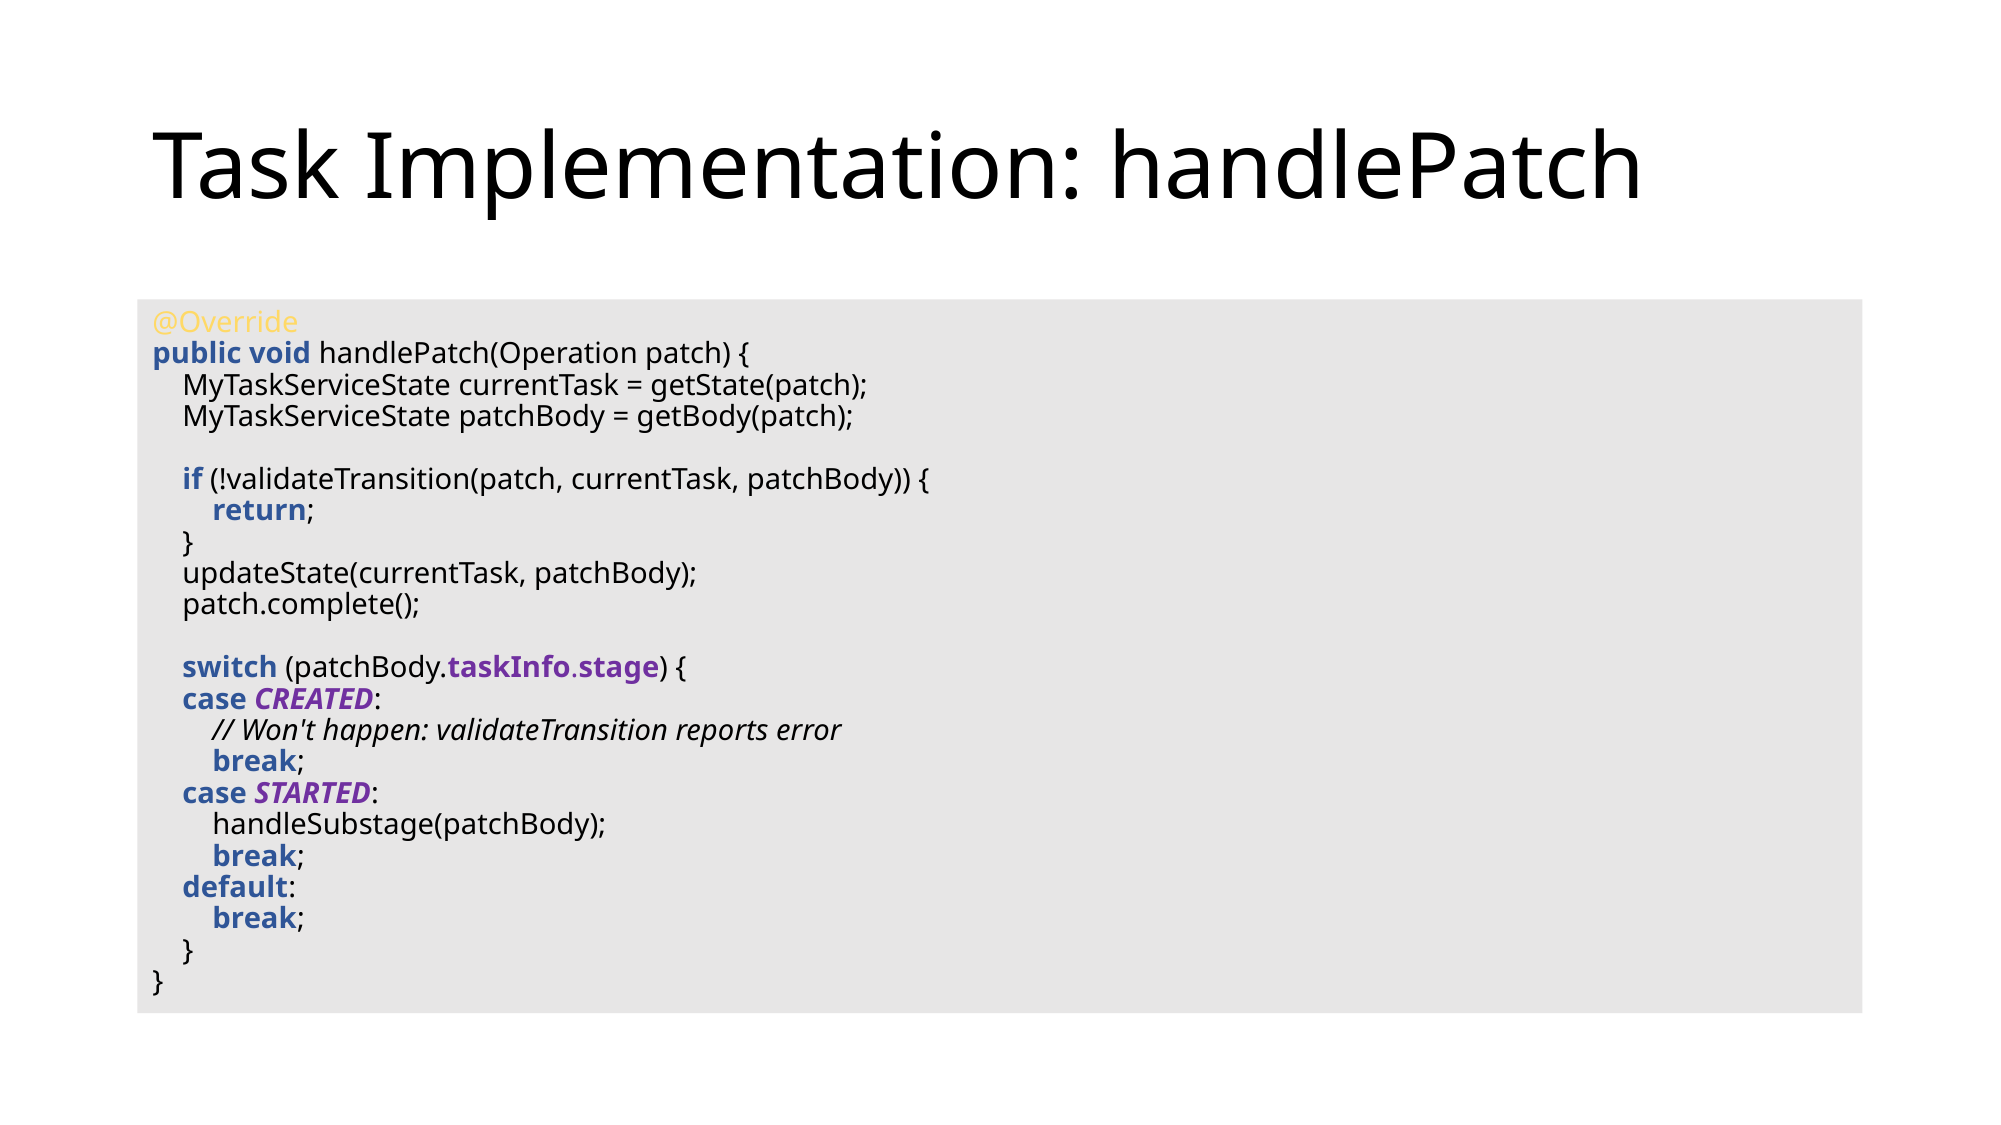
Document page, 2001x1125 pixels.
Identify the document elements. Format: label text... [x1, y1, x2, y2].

list @Override public void handlePatch(Operation patch) { MyTaskServiceState currentTask = getState(patch); MyTaskServiceState patchBody = getBody(patch); if (!validateTransition(patch, currentTask, patchBody)) { return; } updateState(currentTask, patchBody); patch.complete(); switch (patchBody.taskInfo.stage) { case CREATED: // Won't happen: validateTransition reports error break; case STARTED: handleSubstage(patchBody); break; default: break; } } [137, 299, 1863, 1014]
title Task Implementation: handlePatch [137, 59, 1863, 278]
